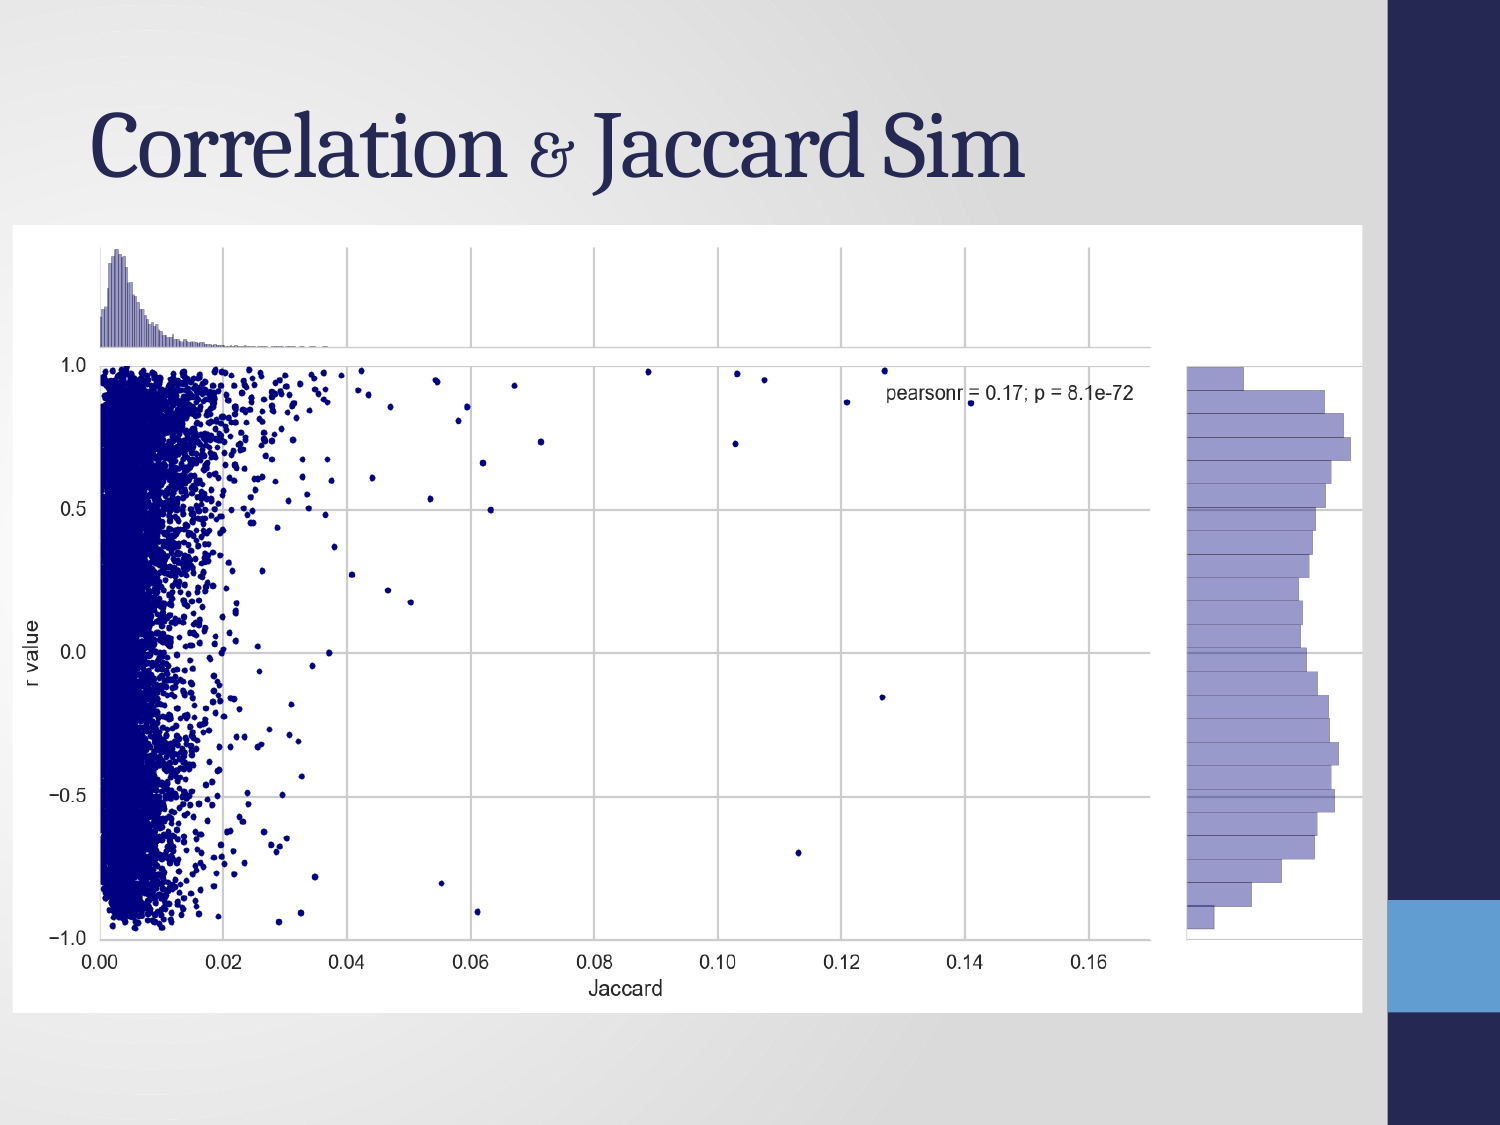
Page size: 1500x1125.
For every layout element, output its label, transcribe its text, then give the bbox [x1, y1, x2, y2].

picture [11, 224, 1363, 1013]
title Correlation & Jaccard Sim [75, 45, 1325, 217]
